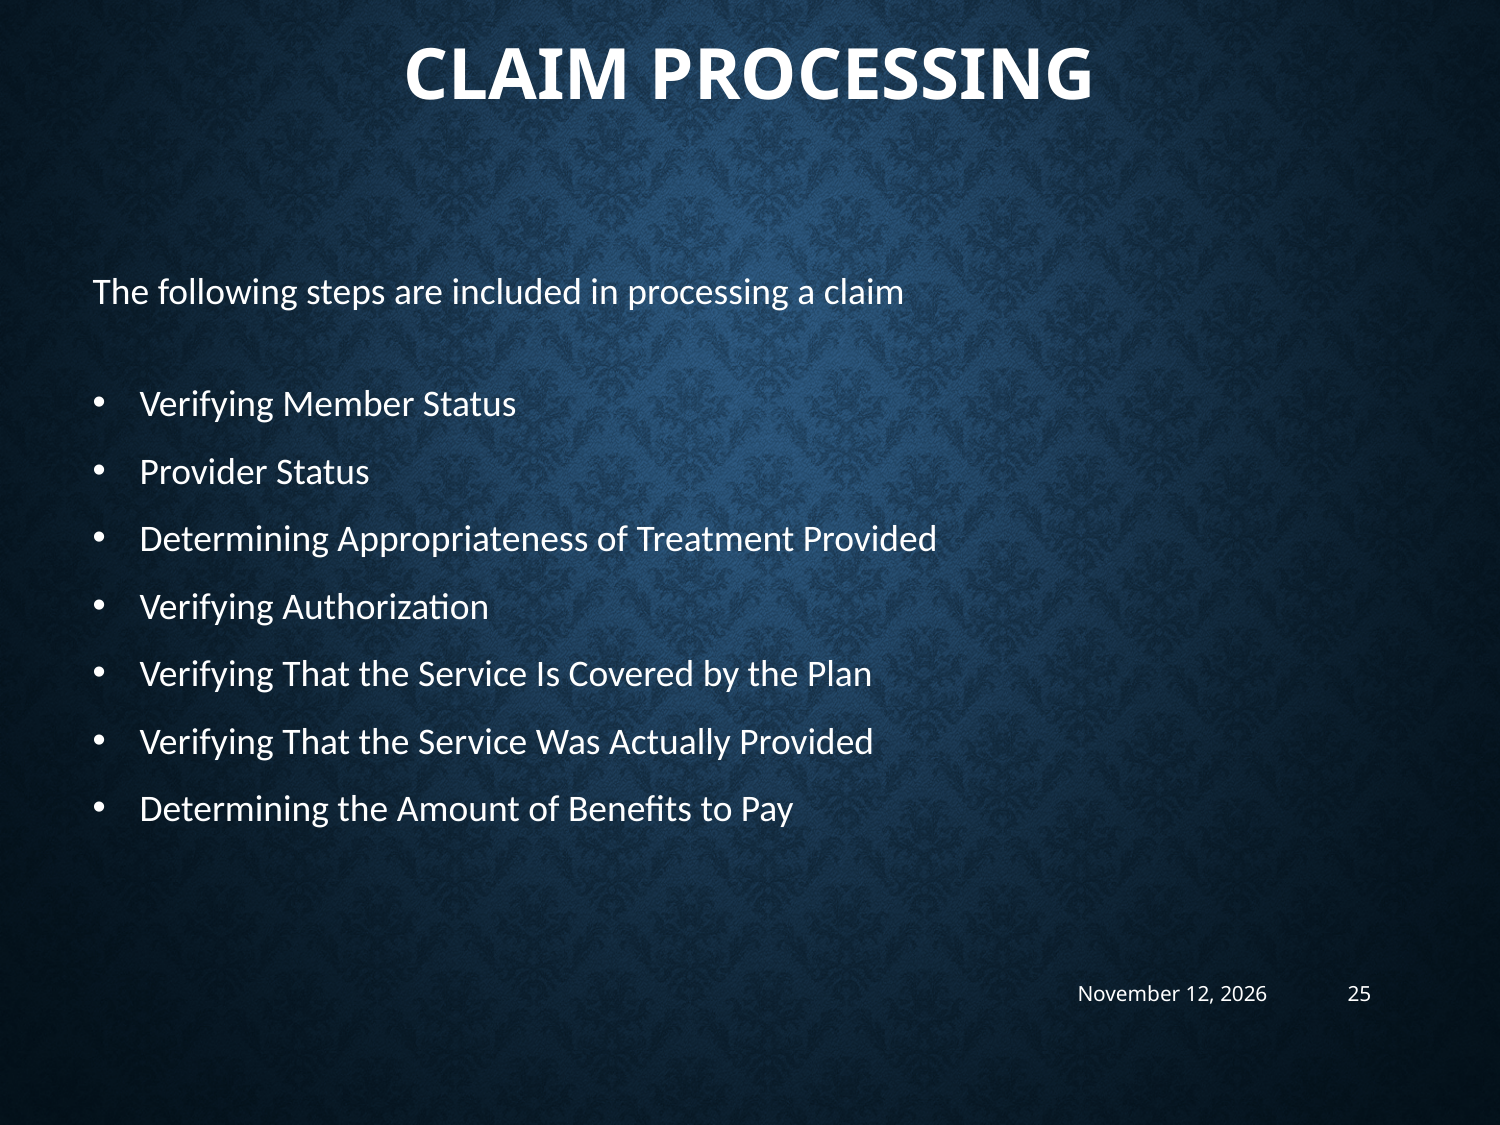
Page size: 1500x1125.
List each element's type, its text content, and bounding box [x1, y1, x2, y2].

slide_number 25 [1293, 965, 1387, 1025]
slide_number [944, 965, 1283, 1025]
title Claim Processing [0, 0, 1500, 156]
text_box The following steps are included in processing a claim Verifying Member Status Provider Status Determining Appropriateness of Treatment Provided Verifying Authorization Verifying That the Service Is Covered by the Plan Verifying That the Service Was Actually Provided Determining the Amount of Benefits to Pay [78, 259, 1418, 837]
